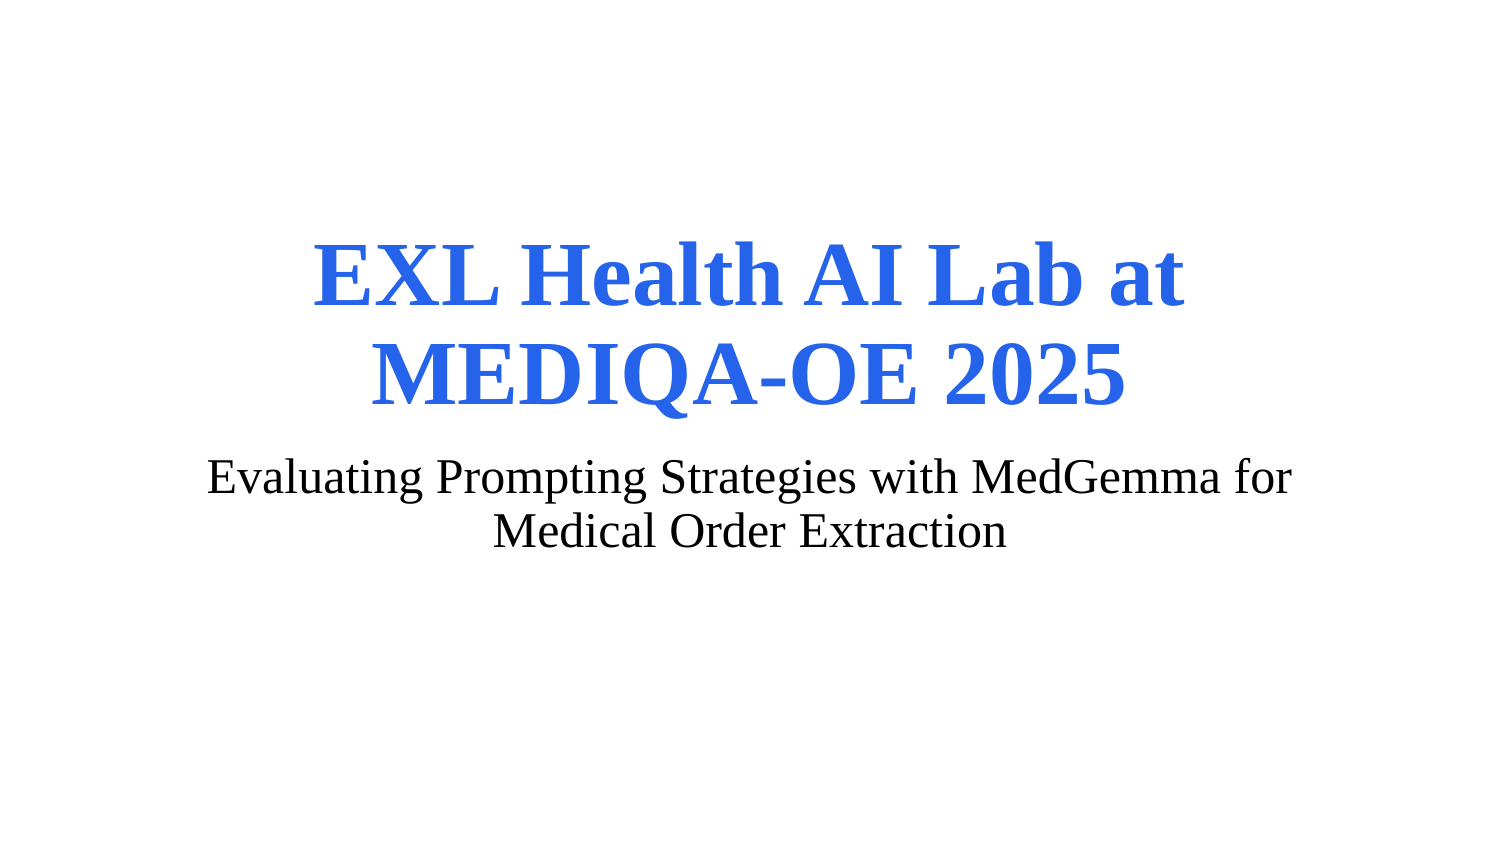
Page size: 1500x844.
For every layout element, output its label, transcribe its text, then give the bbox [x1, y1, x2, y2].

subtitle Evaluating Prompting Strategies with MedGemma for Medical Order Extraction [187, 443, 1313, 647]
title EXL Health AI Lab at MEDIQA-OE 2025 [187, 138, 1313, 432]
